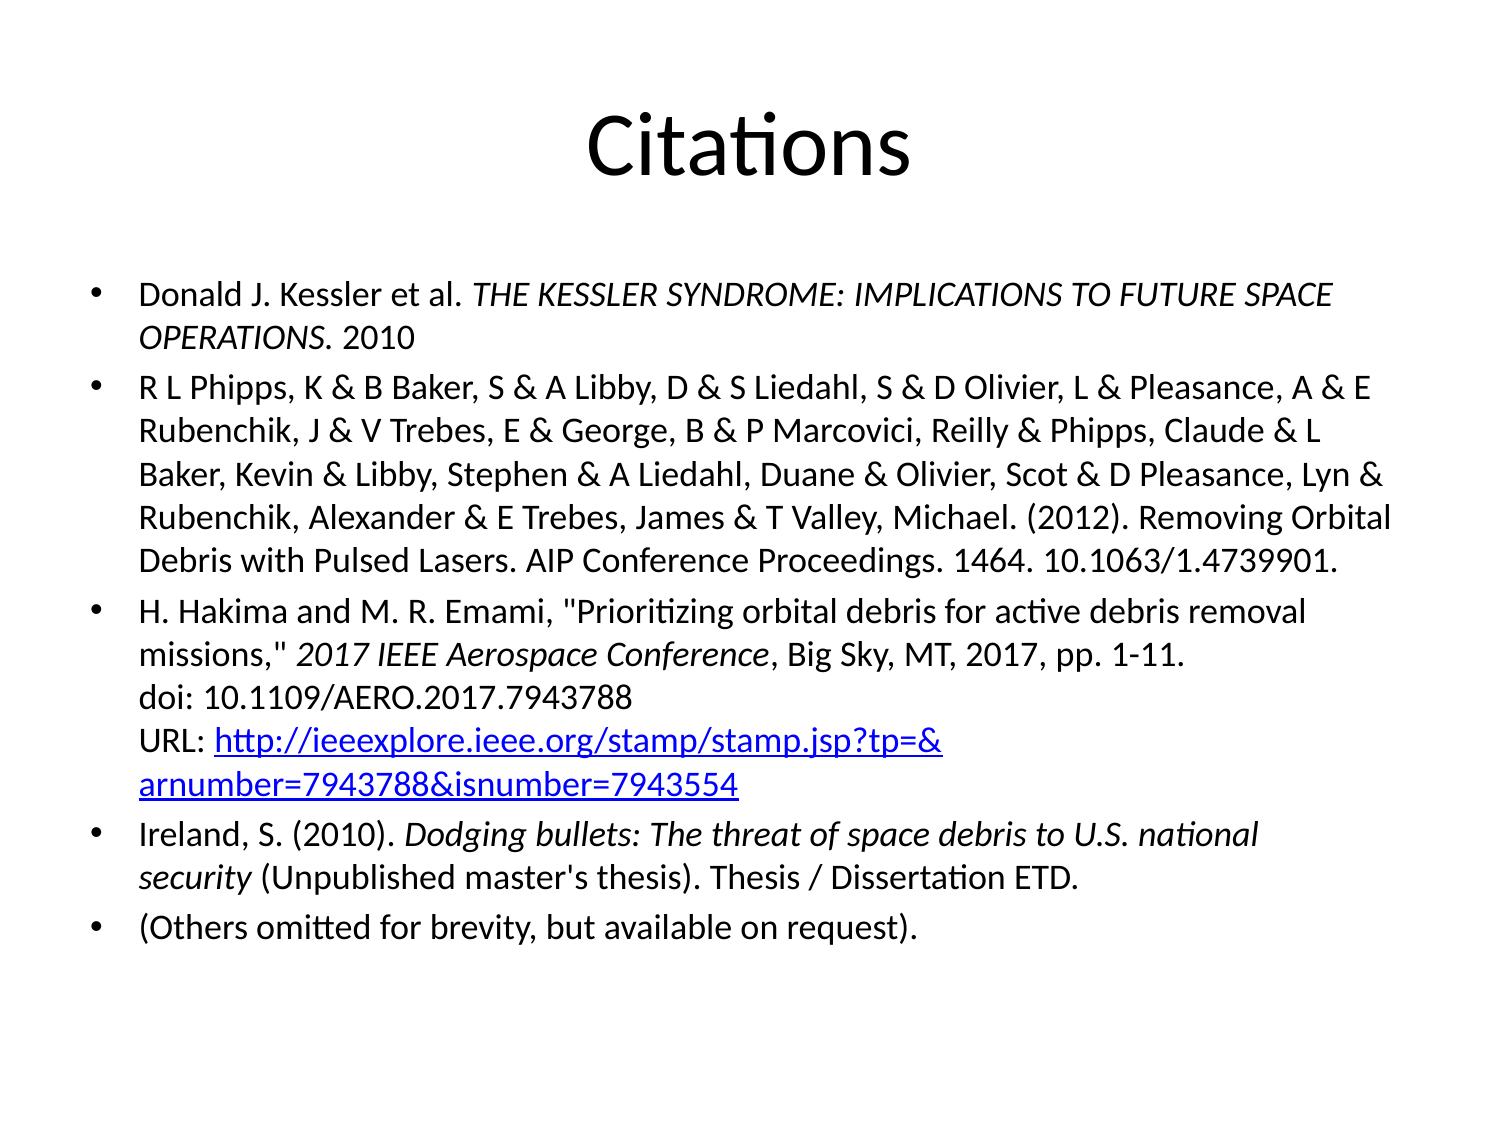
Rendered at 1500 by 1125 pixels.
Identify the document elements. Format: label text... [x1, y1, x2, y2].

title Citations [75, 45, 1425, 233]
list Donald J. Kessler et al. THE KESSLER SYNDROME: IMPLICATIONS TO FUTURE SPACE OPERATIONS. 2010 R L Phipps, K & B Baker, S & A Libby, D & S Liedahl, S & D Olivier, L & Pleasance, A & E Rubenchik, J & V Trebes, E & George, B & P Marcovici, Reilly & Phipps, Claude & L Baker, Kevin & Libby, Stephen & A Liedahl, Duane & Olivier, Scot & D Pleasance, Lyn & Rubenchik, Alexander & E Trebes, James & T Valley, Michael. (2012). Removing Orbital Debris with Pulsed Lasers. AIP Conference Proceedings. 1464. 10.1063/1.4739901. H. Hakima and M. R. Emami, "Prioritizing orbital debris for active debris removal missions," 2017 IEEE Aerospace Conference, Big Sky, MT, 2017, pp. 1-11. doi: 10.1109/AERO.2017.7943788 URL: http://ieeexplore.ieee.org/stamp/stamp.jsp?tp=&arnumber=7943788&isnumber=7943554 Ireland, S. (2010). Dodging bullets: The threat of space debris to U.S. national security (Unpublished master's thesis). Thesis / Dissertation ETD. (Others omitted for brevity, but available on request). [75, 262, 1425, 1005]
